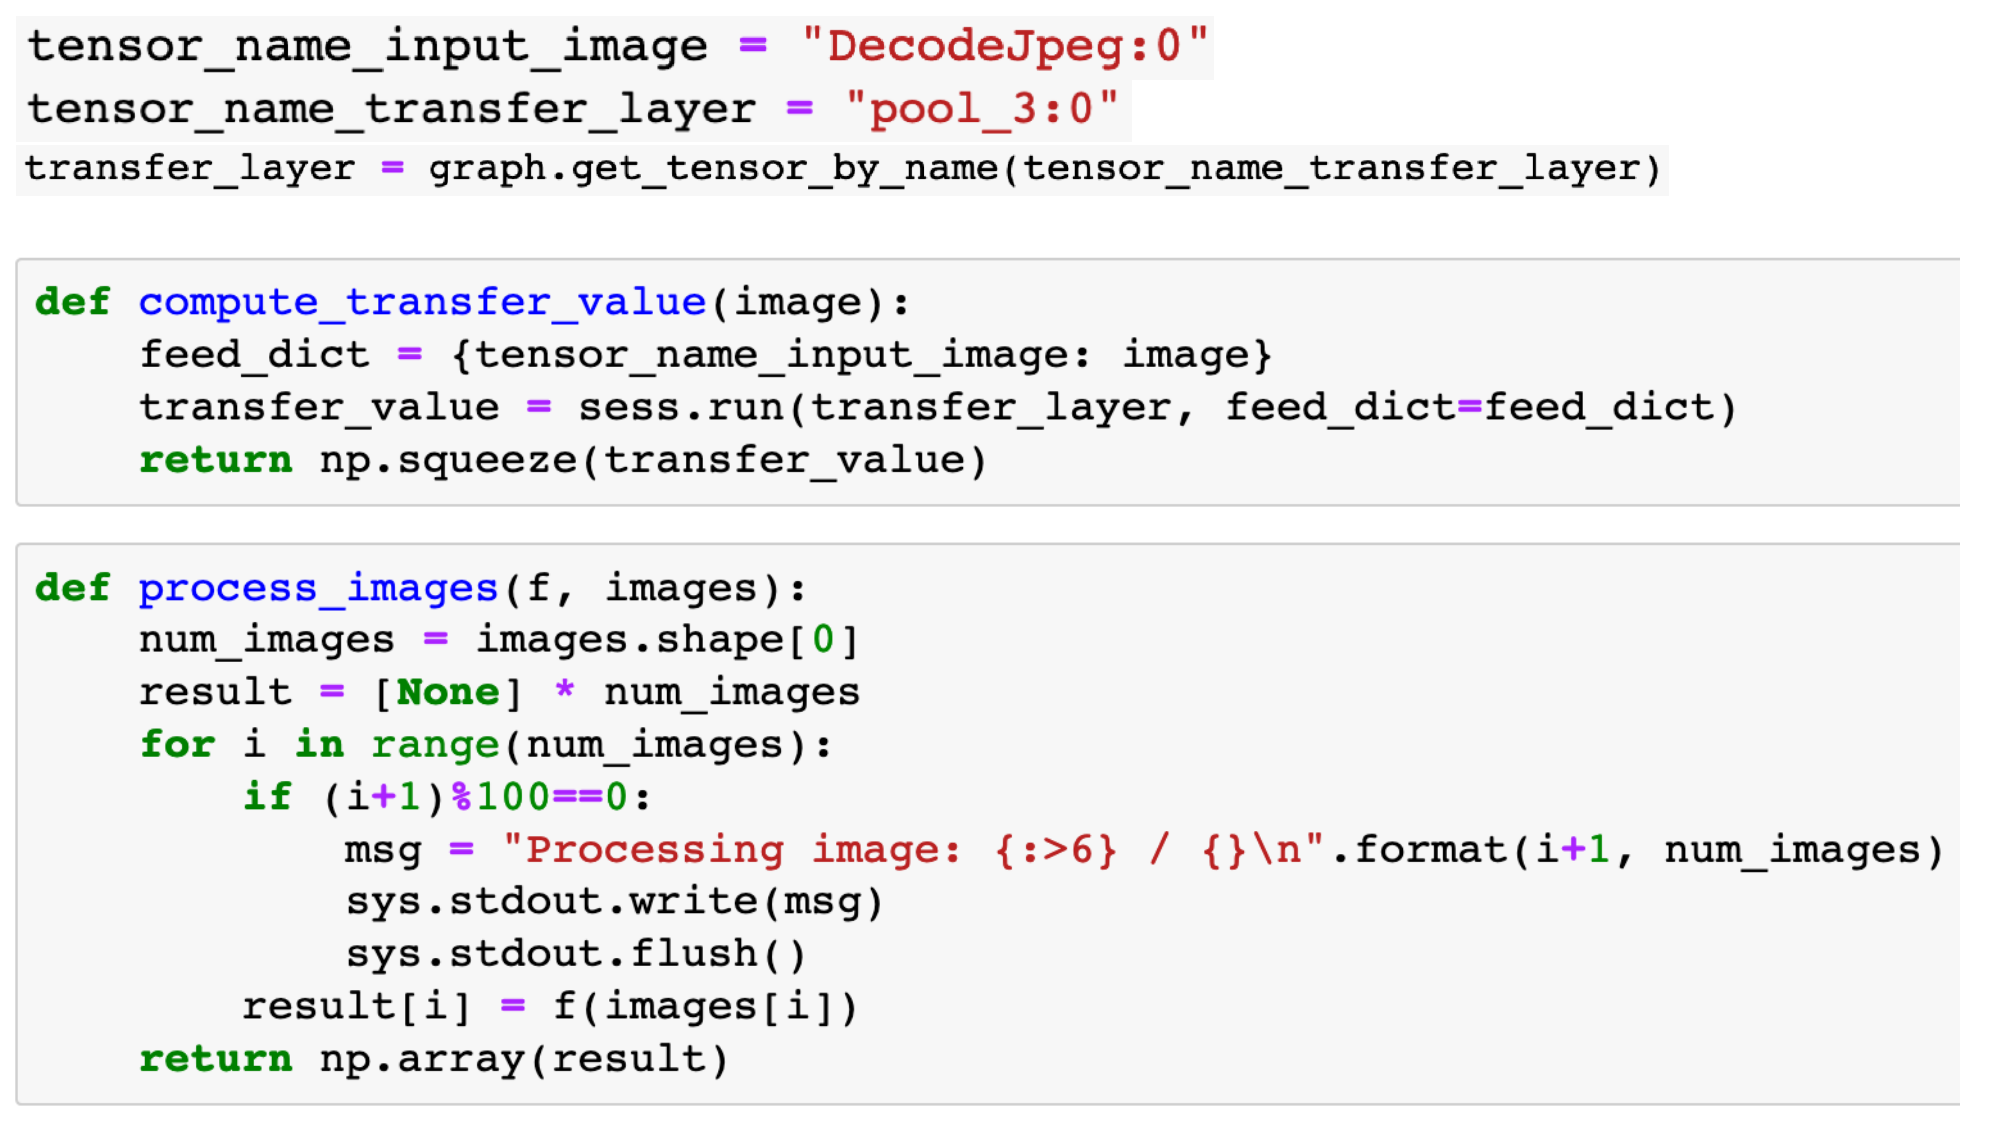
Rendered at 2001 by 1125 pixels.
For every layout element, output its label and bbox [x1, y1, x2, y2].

picture [0, 240, 1960, 1125]
picture [16, 16, 1214, 142]
picture [16, 145, 1669, 196]
